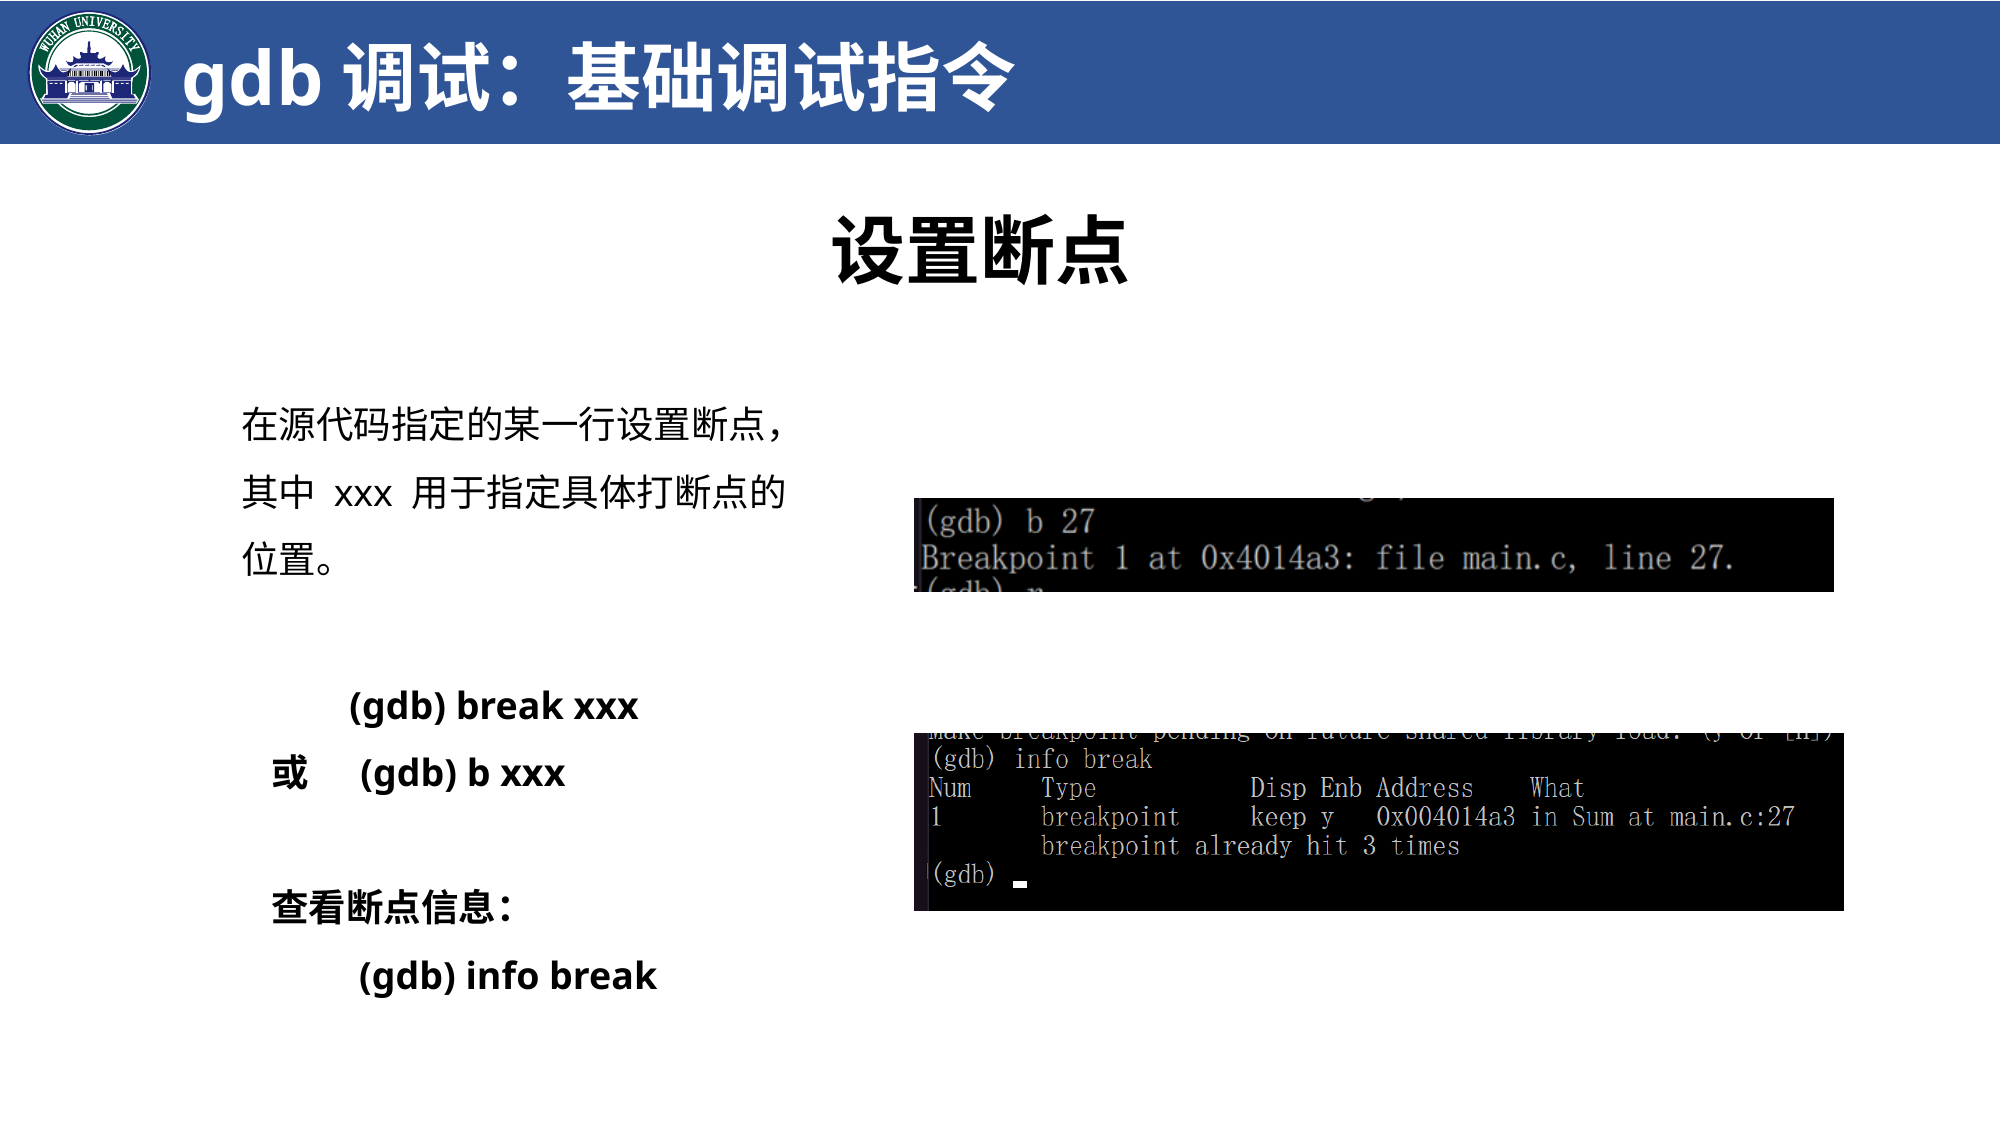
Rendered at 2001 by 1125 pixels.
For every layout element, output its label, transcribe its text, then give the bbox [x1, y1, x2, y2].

picture [914, 733, 1844, 911]
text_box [27, 10, 152, 136]
text_box gdb调试：基础调试指令 [166, 23, 1160, 128]
picture [914, 498, 1834, 592]
text_box 设置断点 [815, 196, 1460, 302]
text_box (gdb) break xxx 或 (gdb) b xxx 查看断点信息： (gdb) info break [256, 652, 758, 1005]
text_box [0, 1, 2000, 144]
text_box 在源代码指定的某一行设置断点，其中 xxx 用于指定具体打断点的位置。 [226, 371, 816, 589]
